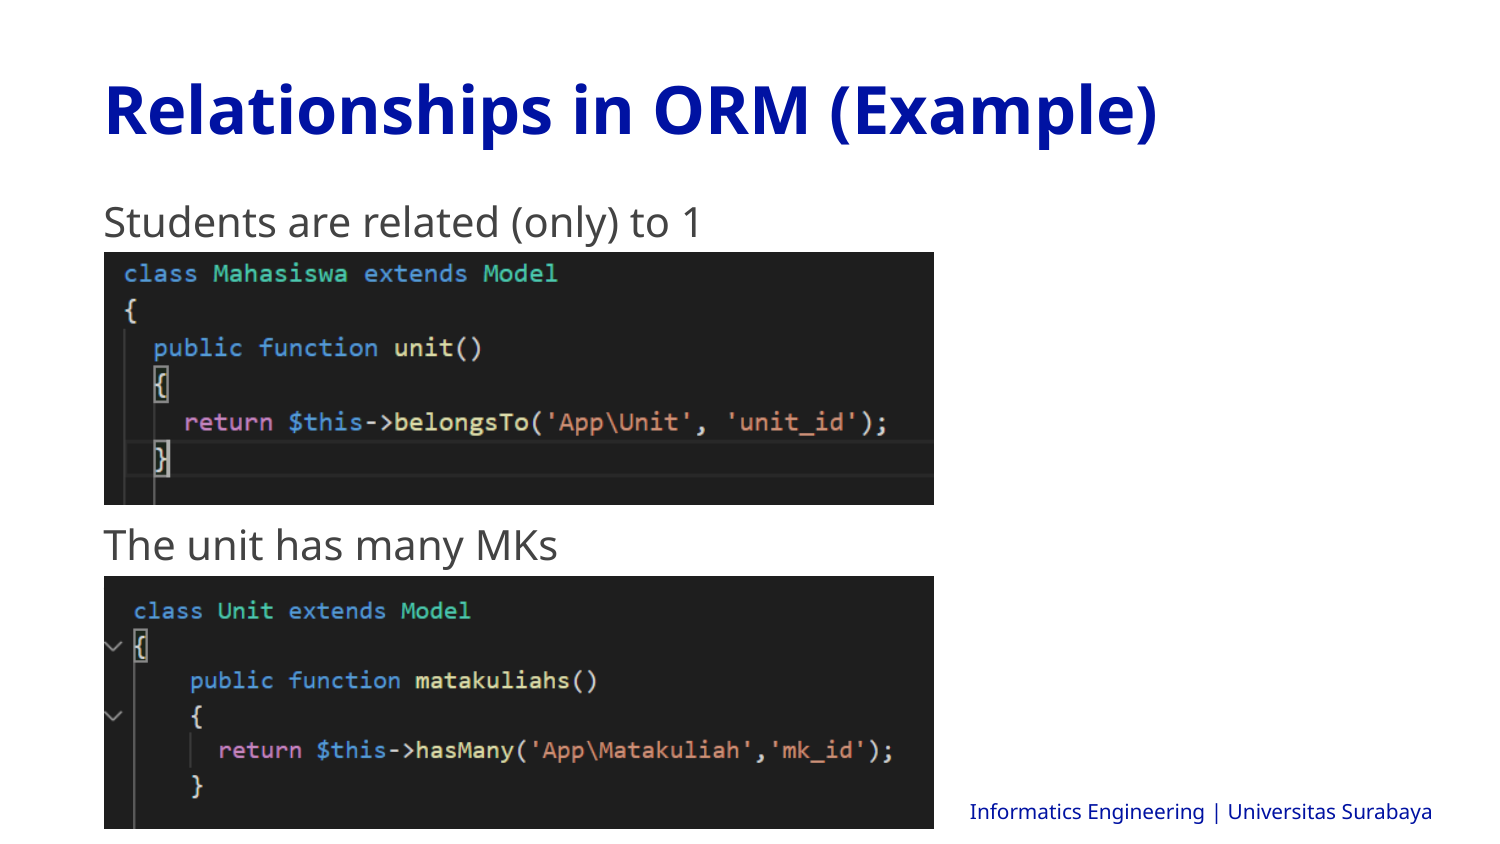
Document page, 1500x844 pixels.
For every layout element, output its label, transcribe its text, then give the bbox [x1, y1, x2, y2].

picture [103, 252, 935, 506]
title Relationships in ORM (Example) [88, 12, 1380, 163]
list Students are related (only) to 1 Unit [88, 180, 806, 253]
picture [103, 575, 935, 830]
text_box Informatics Engineering | Universitas Surabaya [953, 791, 1448, 828]
text_box The unit has many MKs taught [88, 503, 701, 576]
